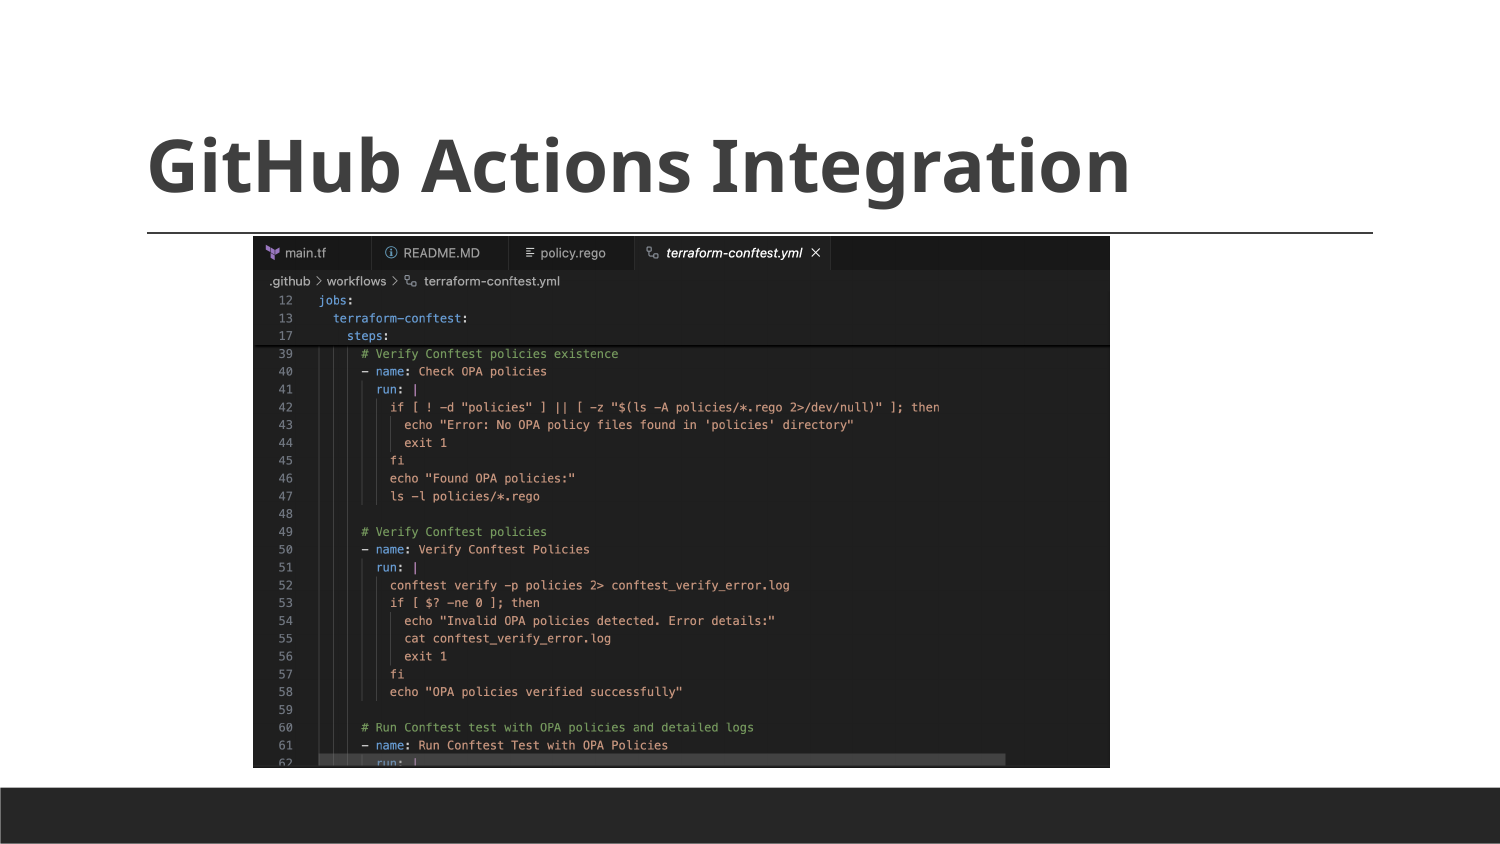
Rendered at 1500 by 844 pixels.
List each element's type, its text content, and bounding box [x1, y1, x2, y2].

picture [253, 236, 1110, 768]
title GitHub Actions Integration [135, 35, 1373, 214]
